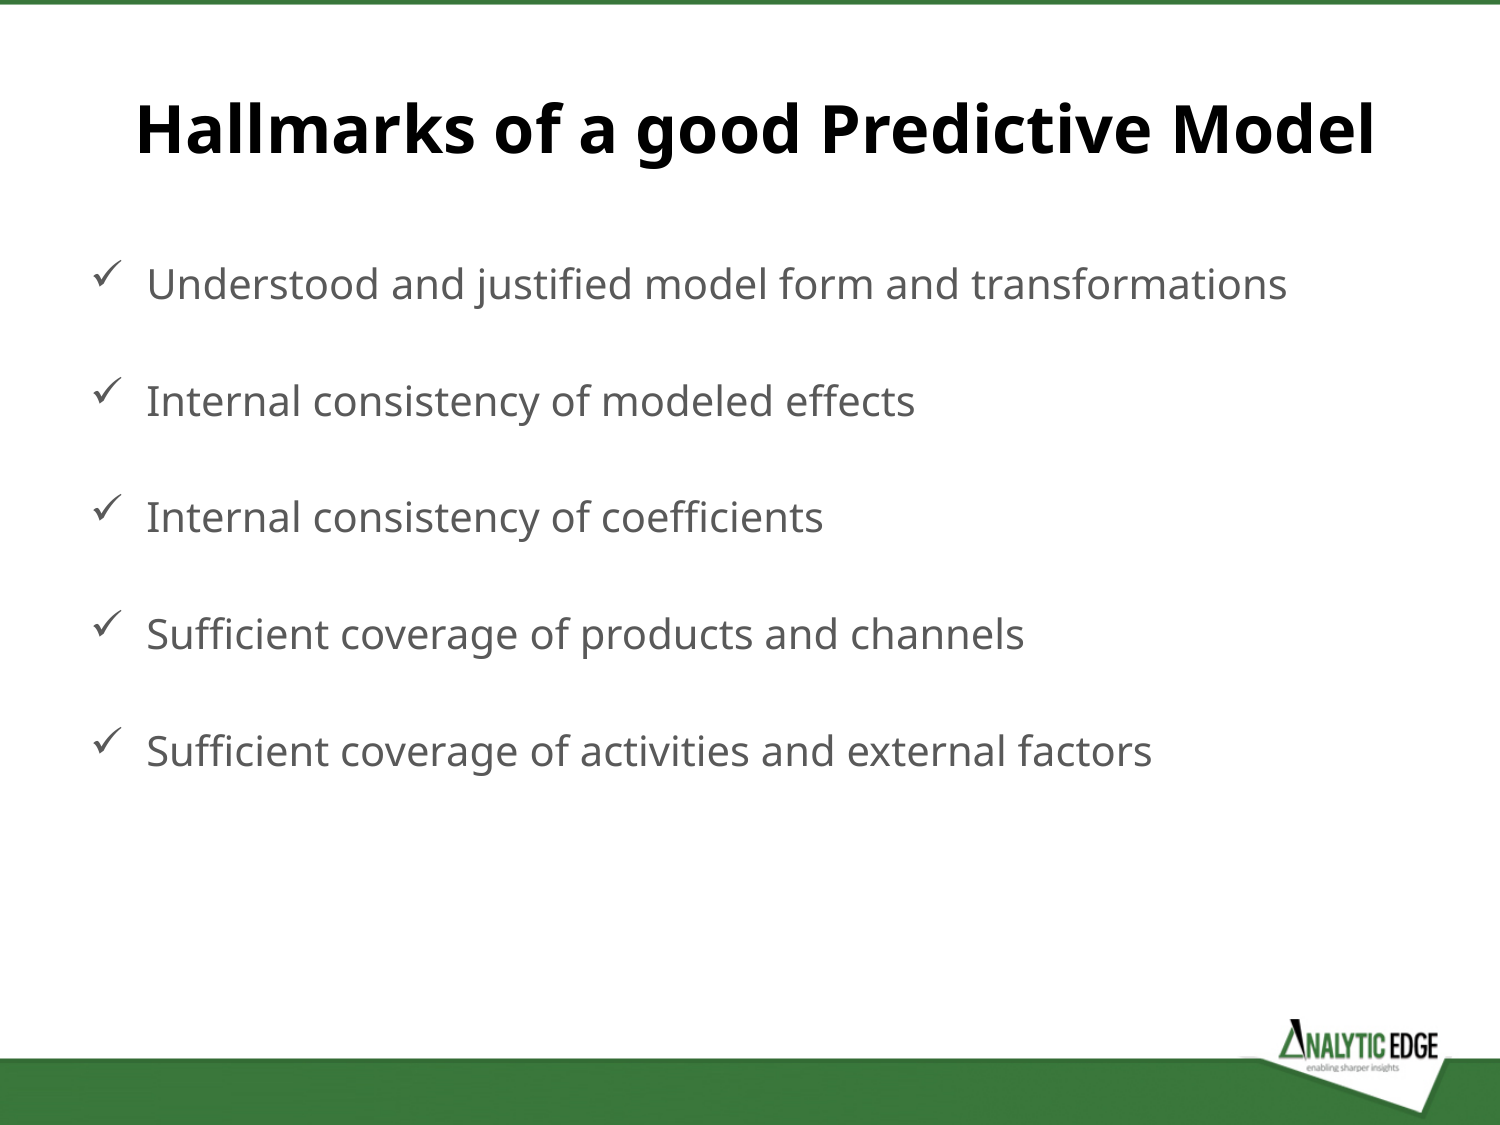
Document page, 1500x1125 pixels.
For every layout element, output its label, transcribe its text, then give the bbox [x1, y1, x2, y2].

picture [0, 0, 1500, 1125]
text_box Hallmarks of a good Predictive Model [52, 79, 1460, 174]
list Understood and justified model form and transformations Internal consistency of modeled effects Internal consistency of coefficients Sufficient coverage of products and channels Sufficient coverage of activities and external factors [75, 249, 1425, 993]
